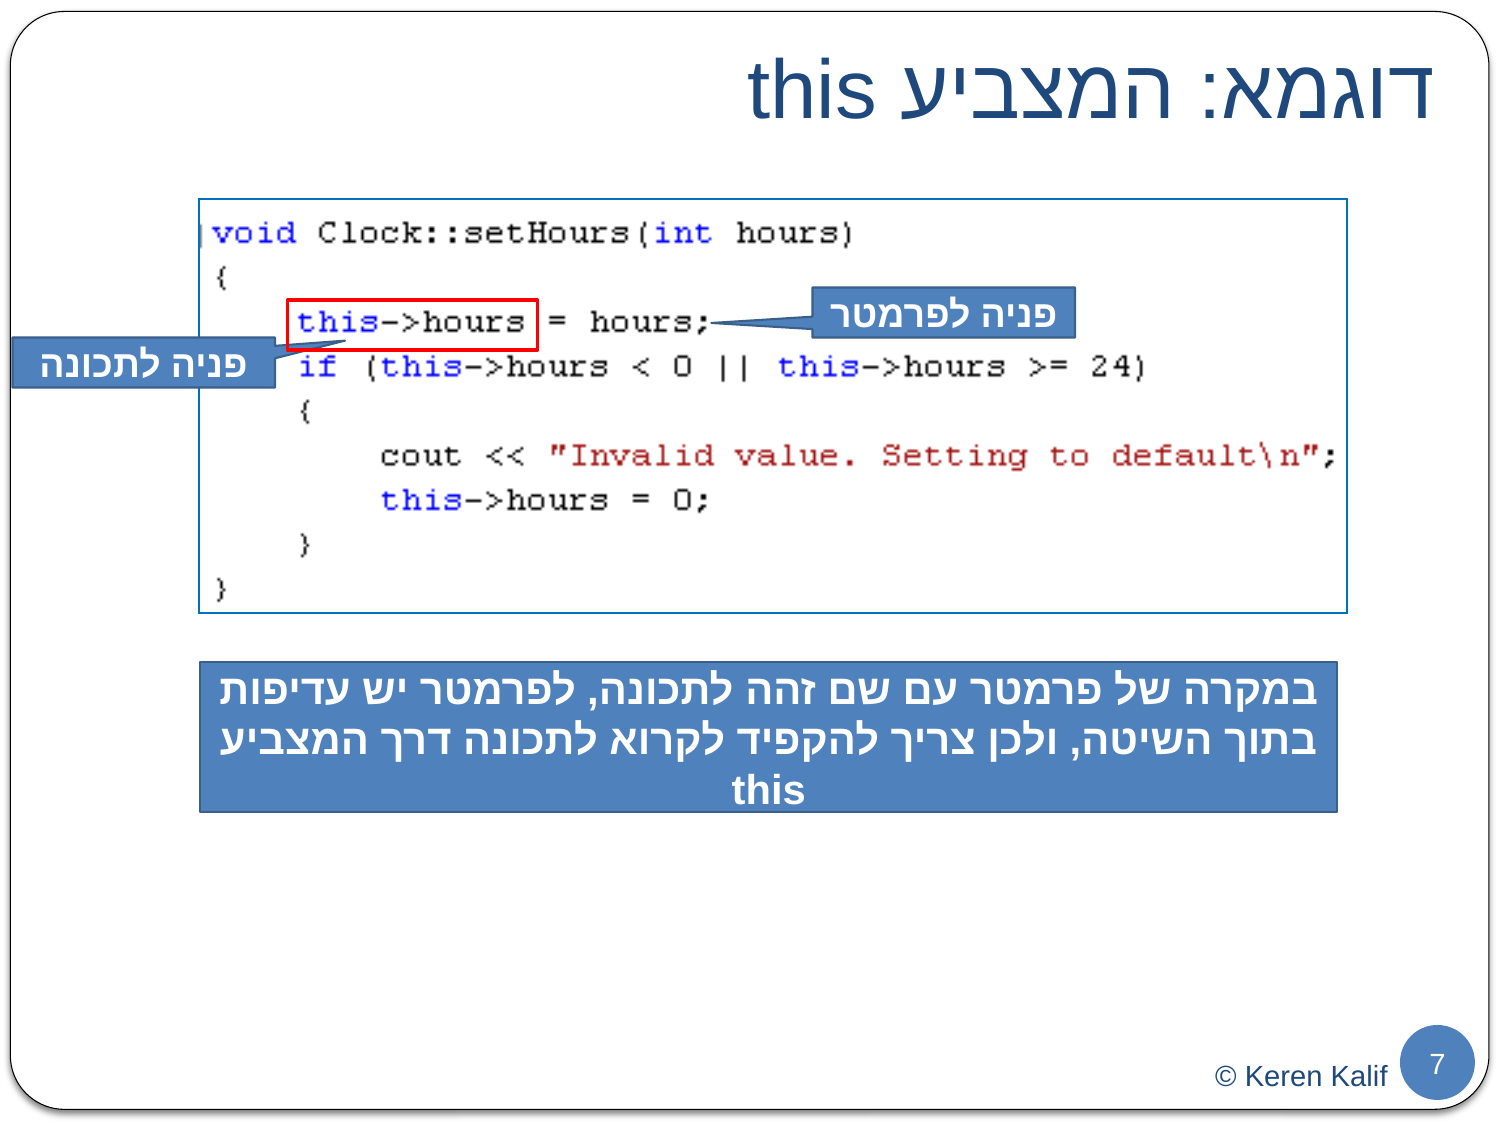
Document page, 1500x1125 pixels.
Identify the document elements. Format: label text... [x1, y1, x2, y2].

footer © Keren Kalif [1200, 1037, 1500, 1113]
slide_number 7 [1399, 1024, 1475, 1100]
title דוגמא: המצביע this [49, 0, 1451, 151]
picture [199, 199, 1347, 613]
text_box במקרה של פרמטר עם שם זהה לתכונה, לפרמטר יש עדיפות בתוך השיטה, ולכן צריך להקפיד לקרוא לתכונה דרך המצביע this [199, 661, 1338, 813]
text_box פניה לתכונה [11, 336, 193, 389]
